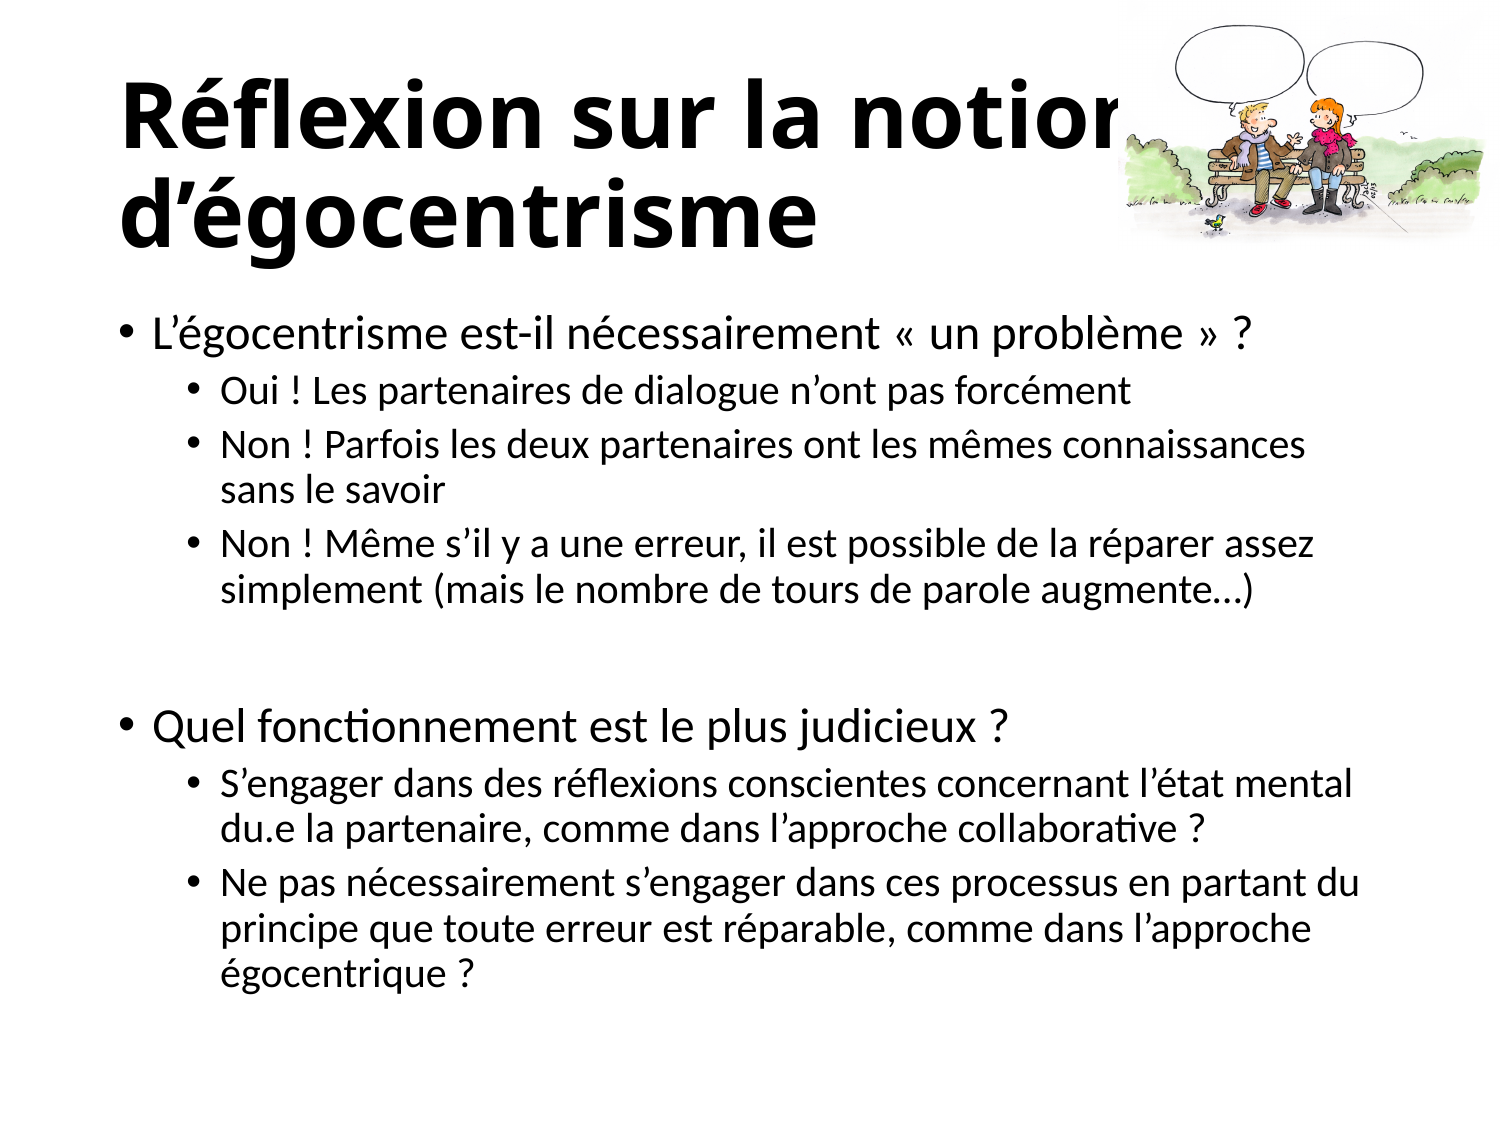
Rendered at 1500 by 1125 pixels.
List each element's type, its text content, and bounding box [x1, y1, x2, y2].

title Réflexion sur la notion d’égocentrisme [103, 59, 1397, 278]
list L’égocentrisme est-il nécessairement « un problème » ? Oui ! Les partenaires de dialogue n’ont pas forcément Non ! Parfois les deux partenaires ont les mêmes connaissances sans le savoir Non ! Même s’il y a une erreur, il est possible de la réparer assez simplement (mais le nombre de tours de parole augmente…) Quel fonctionnement est le plus judicieux ? S’engager dans des réflexions conscientes concernant l’état mental du.e la partenaire, comme dans l’approche collaborative ? Ne pas nécessairement s’engager dans ces processus en partant du principe que toute erreur est réparable, comme dans l’approche égocentrique ? [103, 299, 1397, 1014]
picture [1117, 0, 1500, 250]
